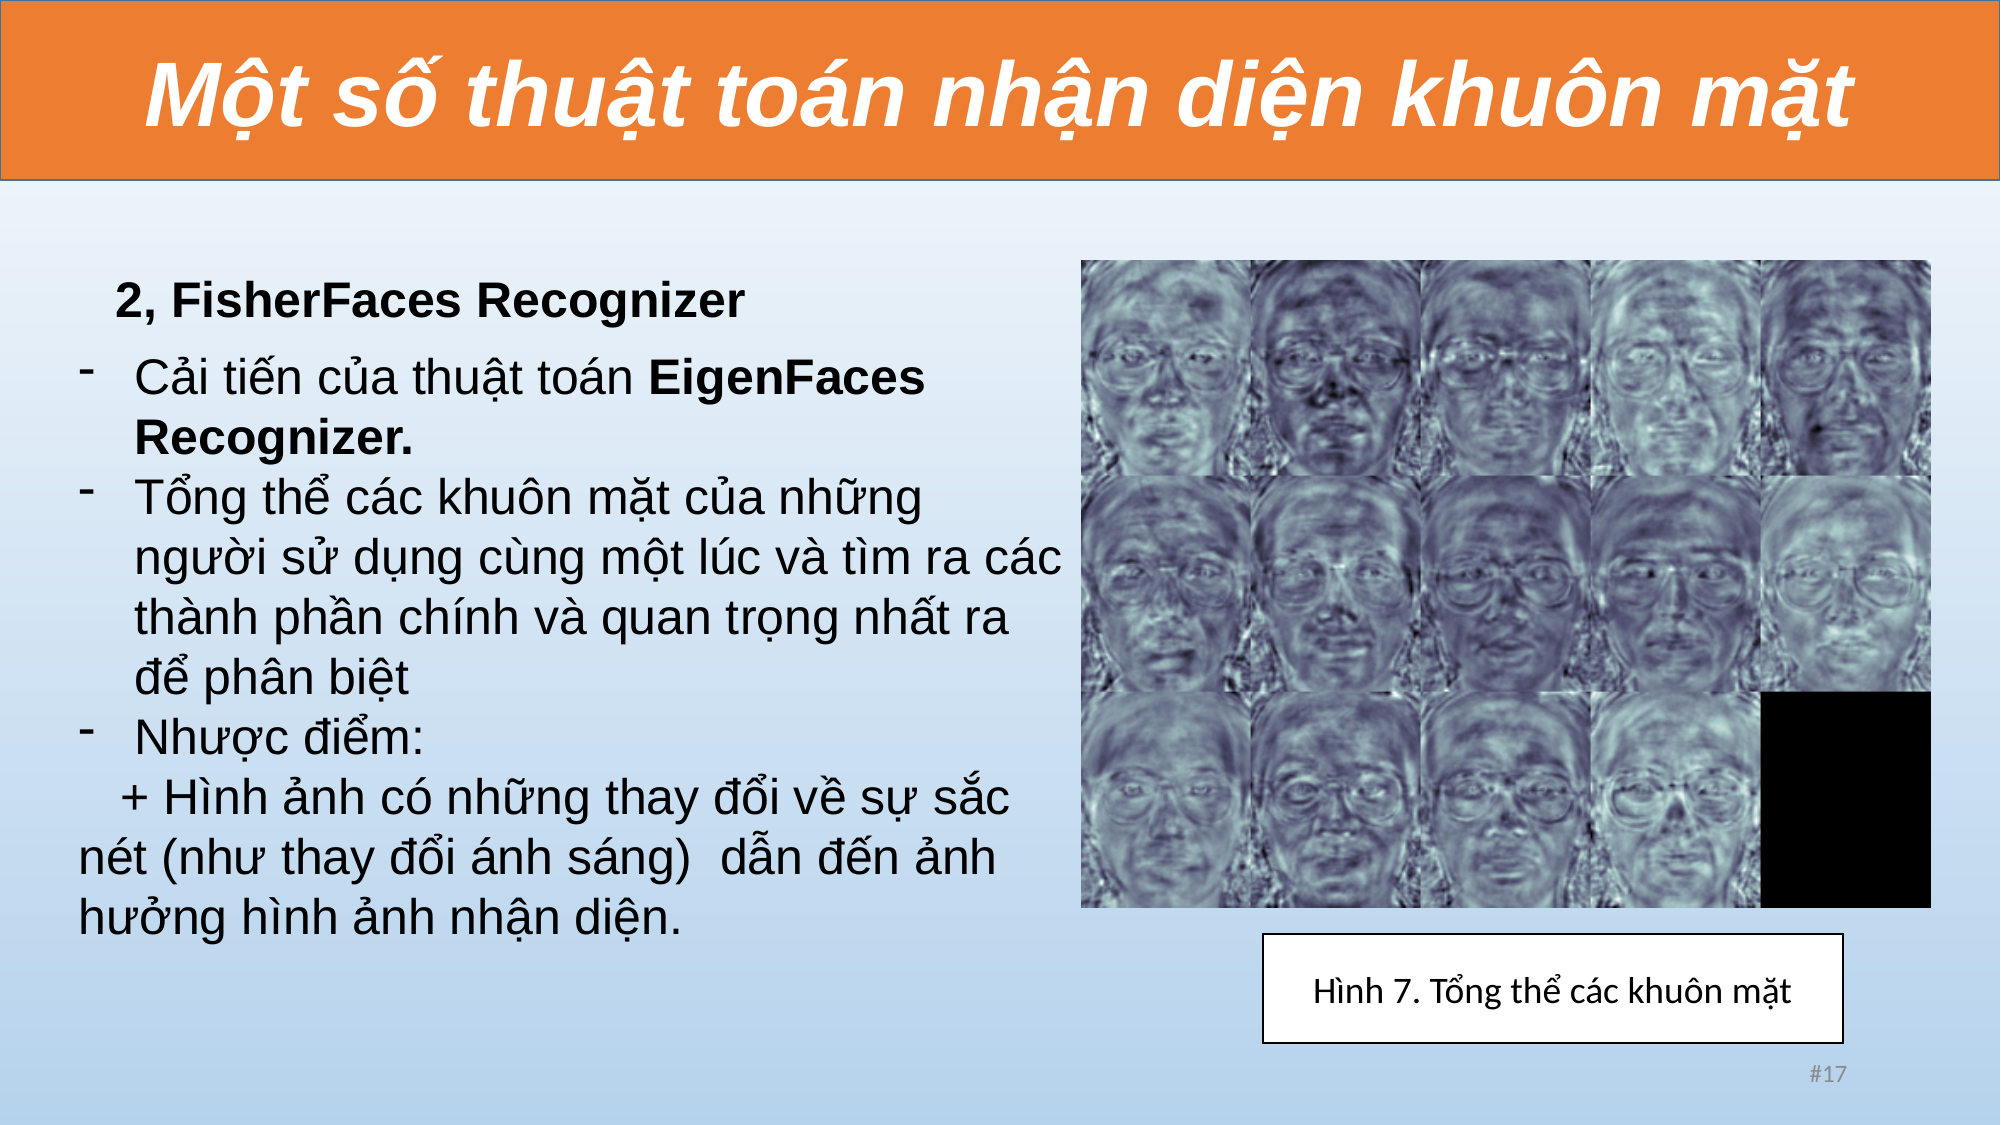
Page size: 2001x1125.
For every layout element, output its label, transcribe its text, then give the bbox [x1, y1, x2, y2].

text_box Một số thuật toán nhận diện khuôn mặt [0, 0, 2000, 181]
text_box 2, FisherFaces Recognizer [100, 260, 935, 336]
text_box Cải tiến của thuật toán EigenFaces Recognizer. Tổng thể các khuôn mặt của những người sử dụng cùng một lúc và tìm ra các thành phần chính và quan trọng nhất ra để phân biệt Nhược điểm: + Hình ảnh có những thay đổi về sự sắc nét (như thay đổi ánh sáng) dẫn đến ảnh hưởng hình ảnh nhận diện. [63, 337, 1082, 1013]
slide_number 10 [1412, 1042, 1863, 1103]
text_box Hình 7. Tổng thể các khuôn mặt [1262, 933, 1844, 1044]
picture [1081, 260, 1931, 908]
